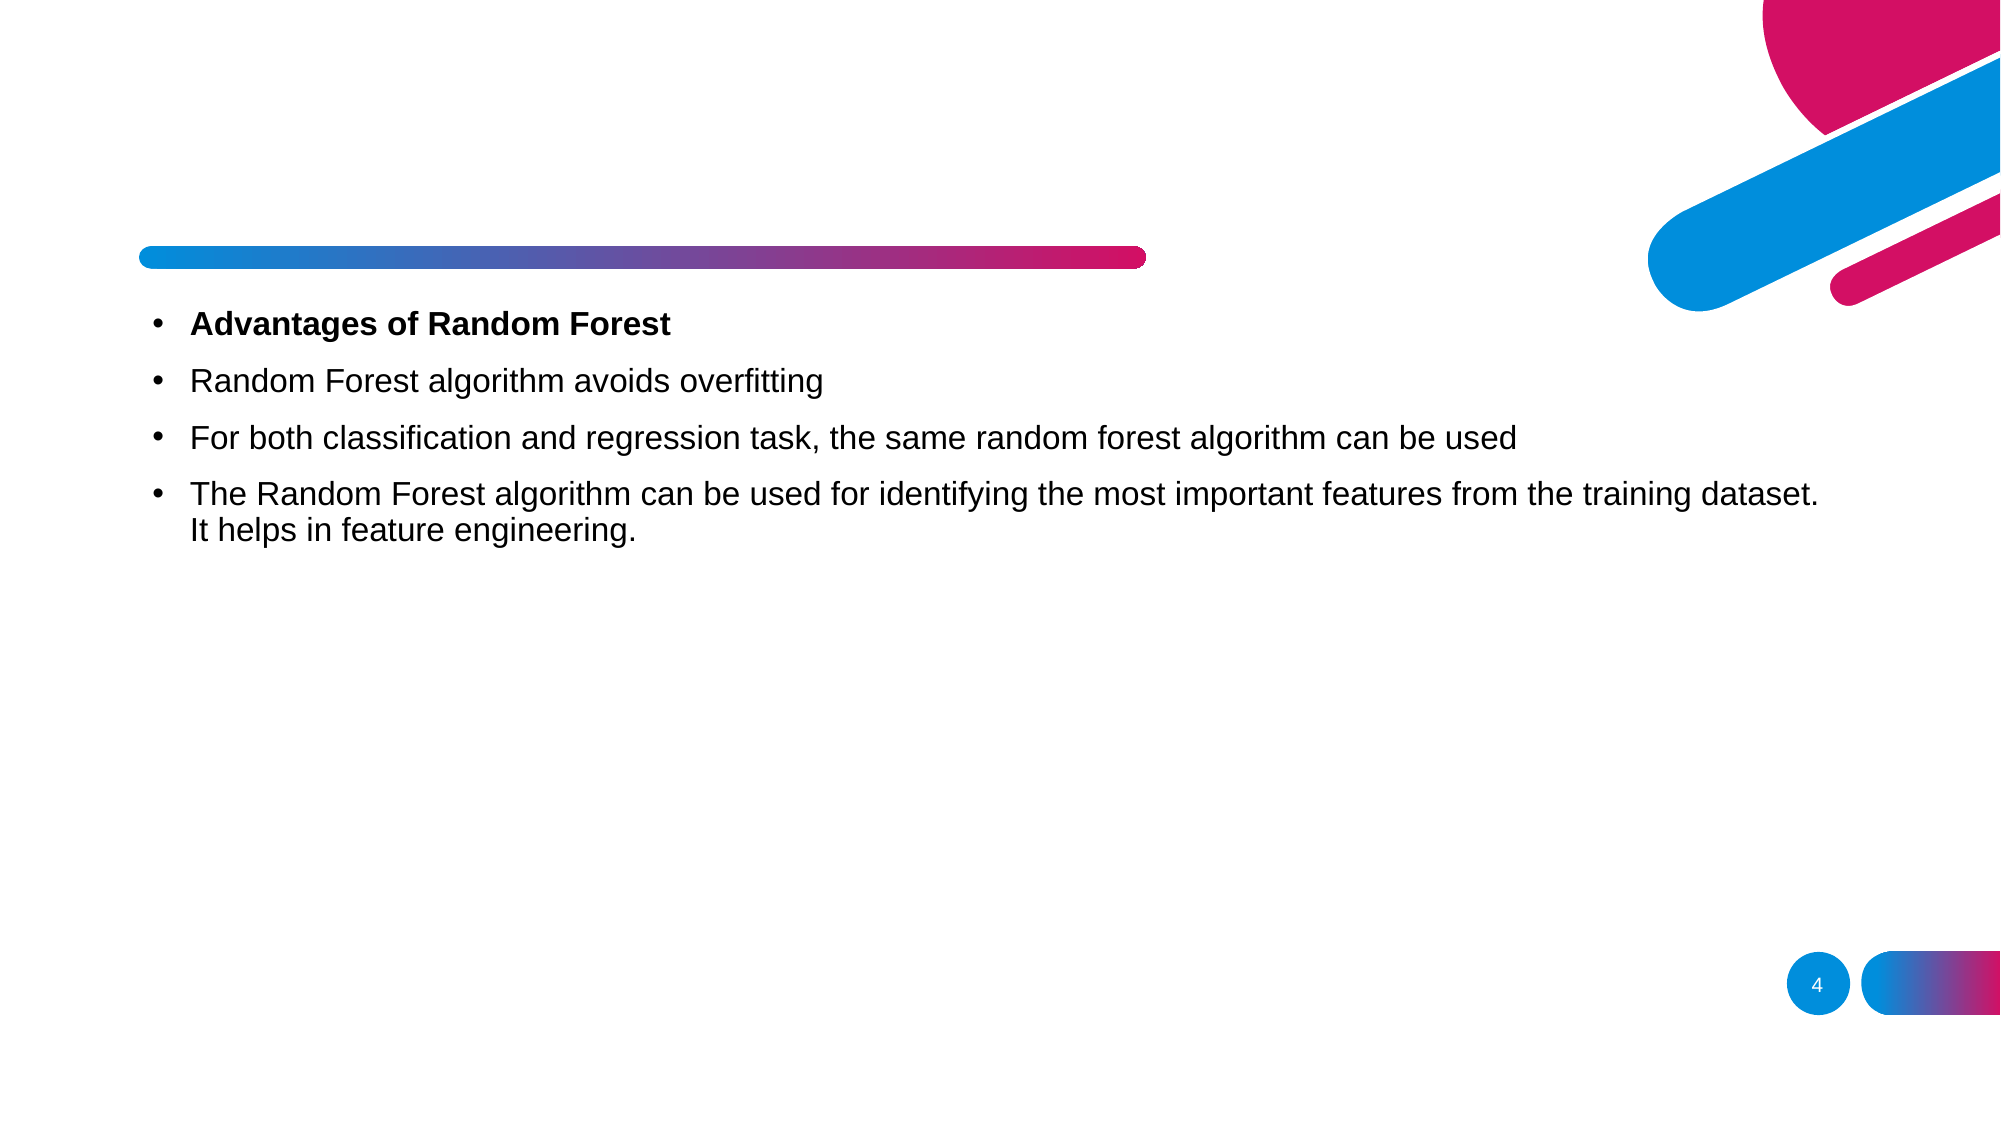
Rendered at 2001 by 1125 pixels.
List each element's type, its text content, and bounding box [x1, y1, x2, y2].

list Advantages of Random Forest Random Forest algorithm avoids overfitting For both classification and regression task, the same random forest algorithm can be used The Random Forest algorithm can be used for identifying the most important features from the training dataset. It helps in feature engineering. [137, 299, 1863, 1014]
